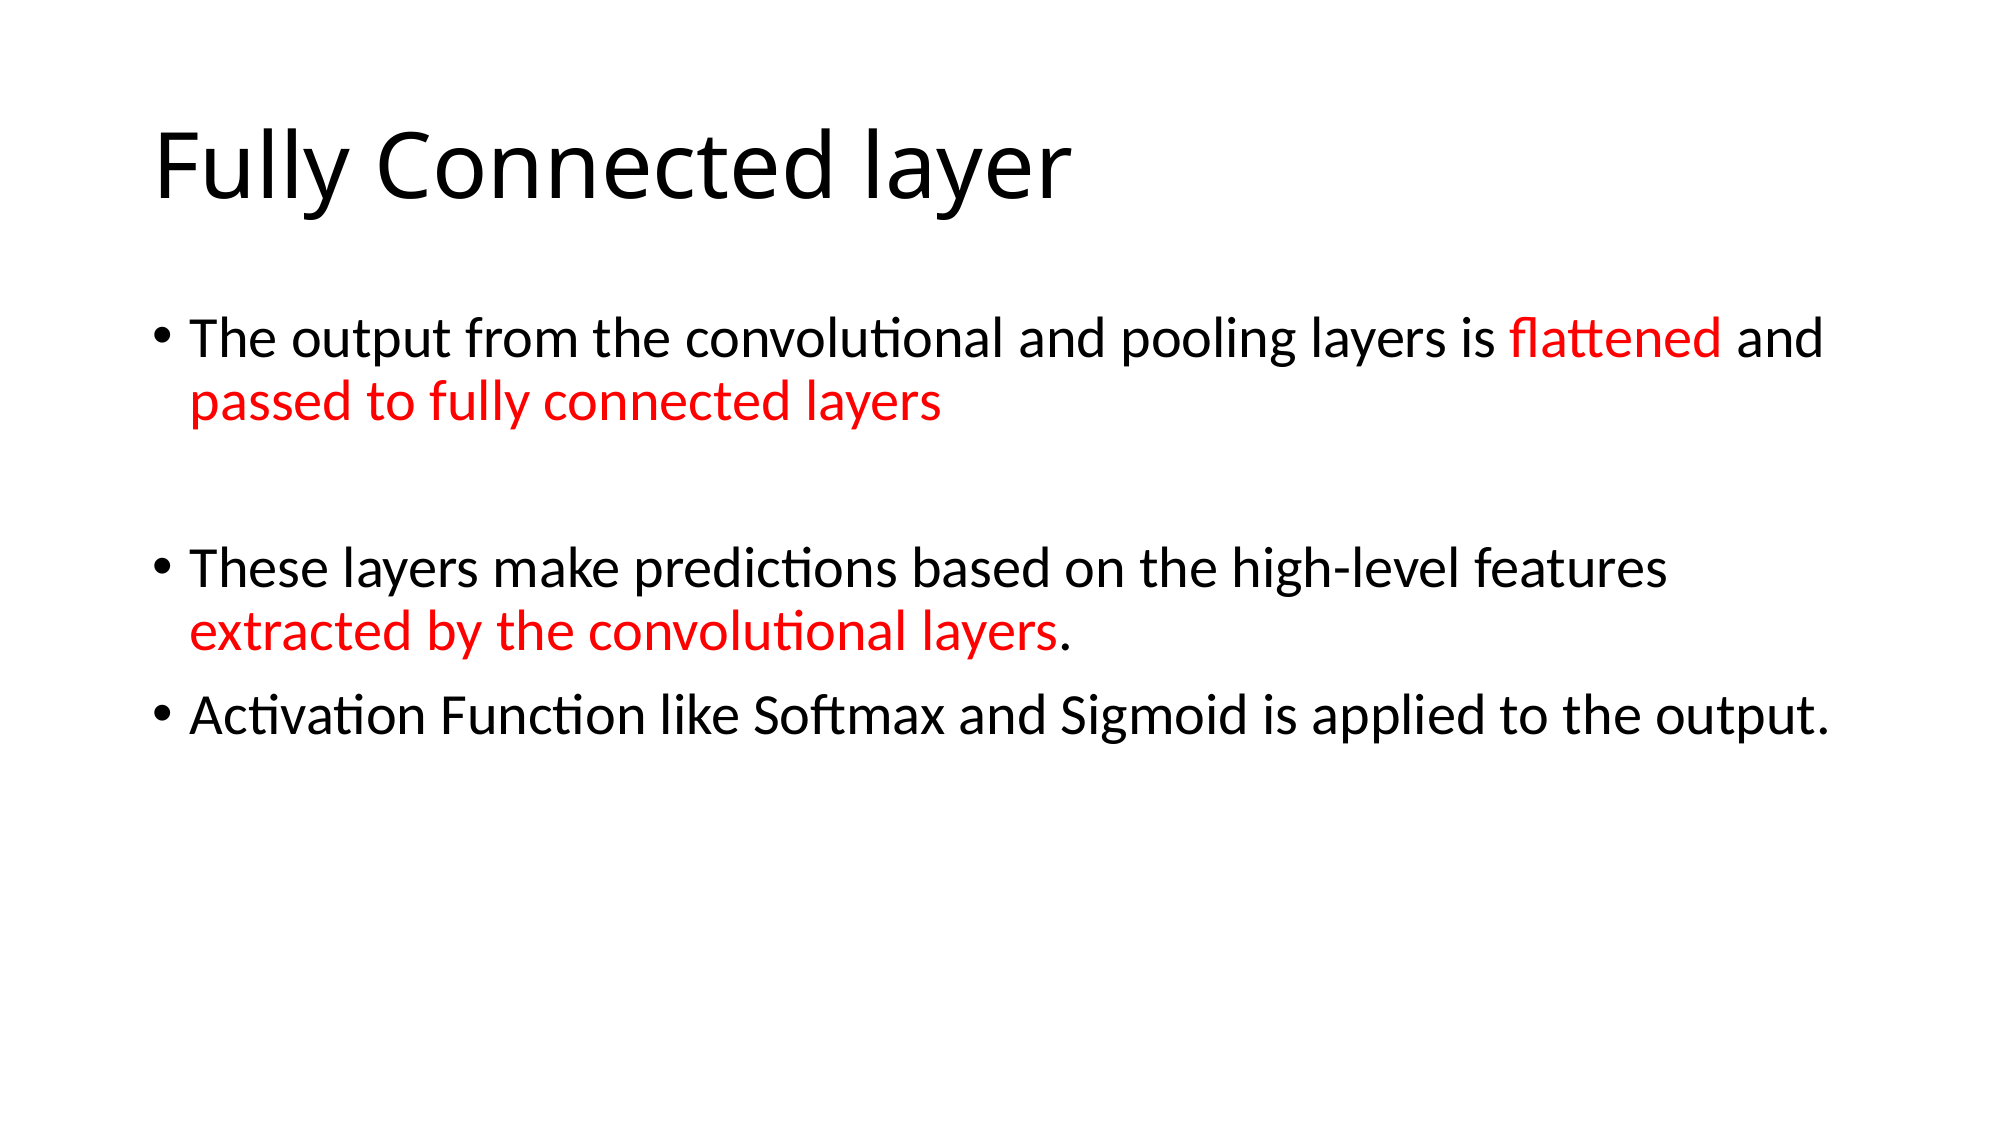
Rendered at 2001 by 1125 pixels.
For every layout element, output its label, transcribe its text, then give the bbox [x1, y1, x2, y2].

list The output from the convolutional and pooling layers is flattened and passed to fully connected layers These layers make predictions based on the high-level features extracted by the convolutional layers. Activation Function like Softmax and Sigmoid is applied to the output. [137, 299, 1863, 1014]
title Fully Connected layer [137, 59, 1863, 278]
